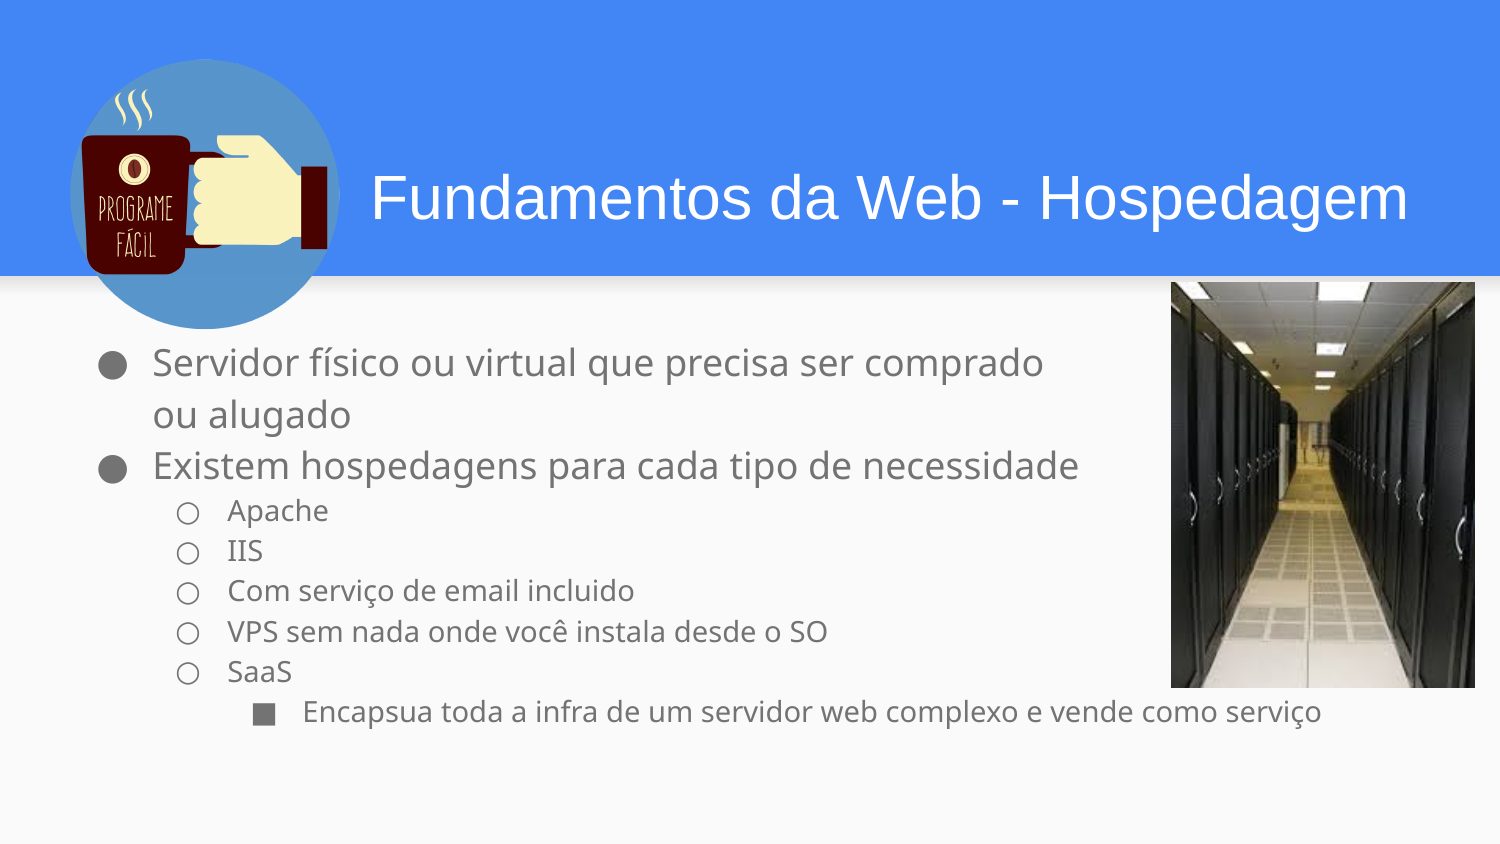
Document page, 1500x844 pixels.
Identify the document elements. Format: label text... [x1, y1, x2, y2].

title Fundamentos da Web - Hospedagem [389, 121, 1427, 248]
list Servidor físico ou virtual que precisa ser comprado ou alugado Existem hospedagens para cada tipo de necessidade Apache IIS Com serviço de email incluido VPS sem nada onde você instala desde o SO SaaS Encapsua toda a infra de um servidor web complexo e vende como serviço [62, 317, 1462, 794]
picture [24, 57, 385, 330]
picture [1171, 282, 1475, 688]
